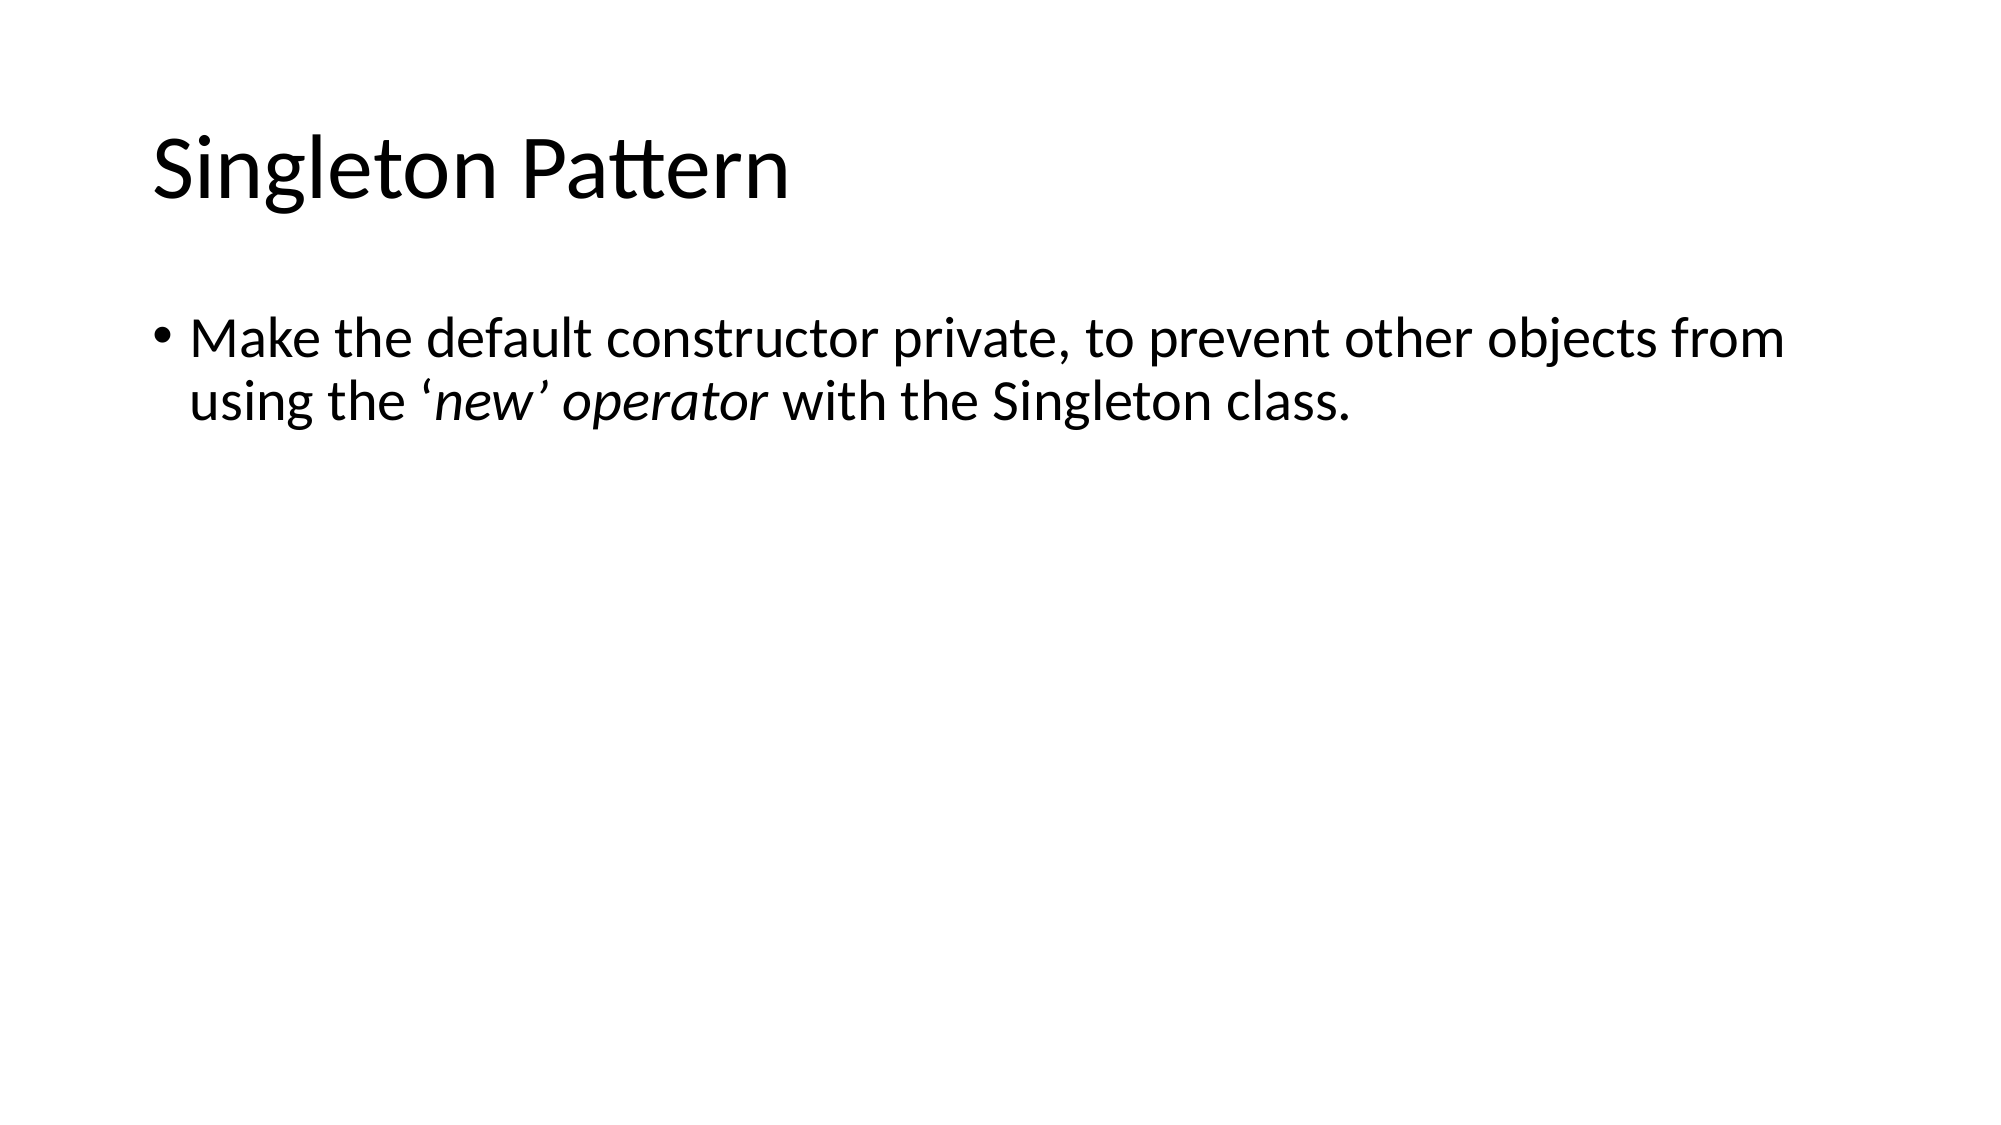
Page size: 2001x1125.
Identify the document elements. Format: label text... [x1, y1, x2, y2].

title Singleton Pattern [137, 59, 1863, 278]
list Make the default constructor private, to prevent other objects from using the ‘new’ operator with the Singleton class. [137, 299, 1863, 1014]
